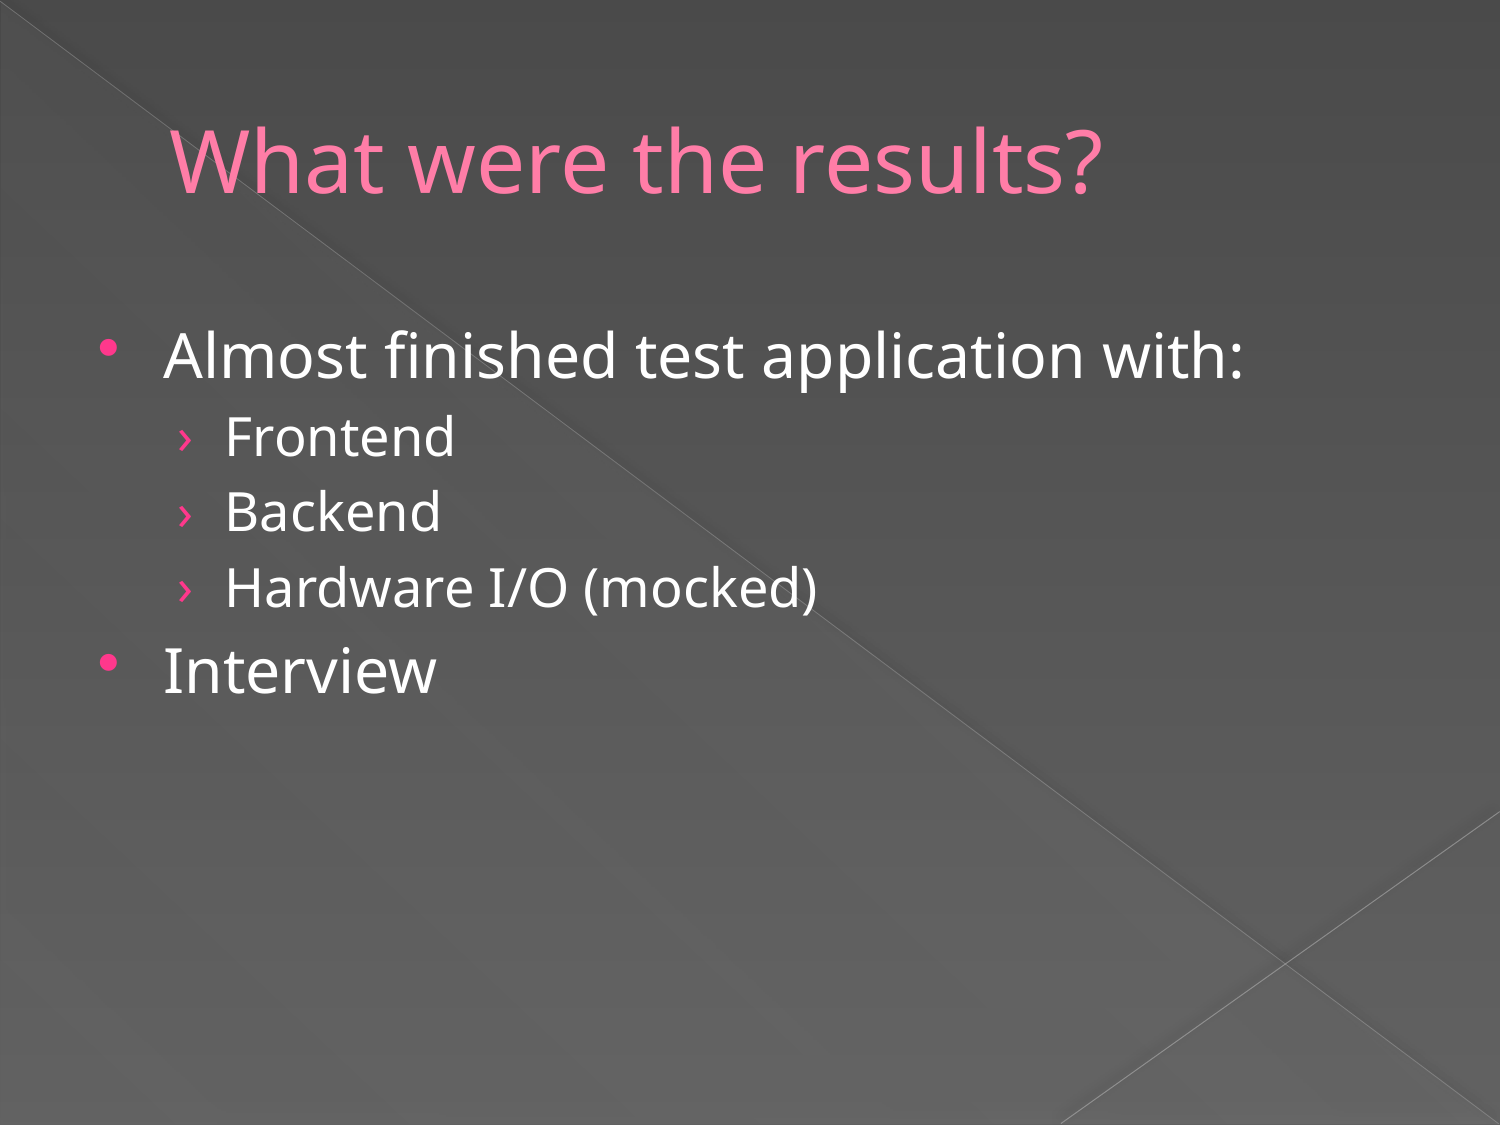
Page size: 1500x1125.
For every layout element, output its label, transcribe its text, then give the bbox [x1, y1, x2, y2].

list Almost finished test application with: Frontend Backend Hardware I/O (mocked) Interview [75, 308, 1425, 1059]
title What were the results? [75, 43, 1425, 274]
